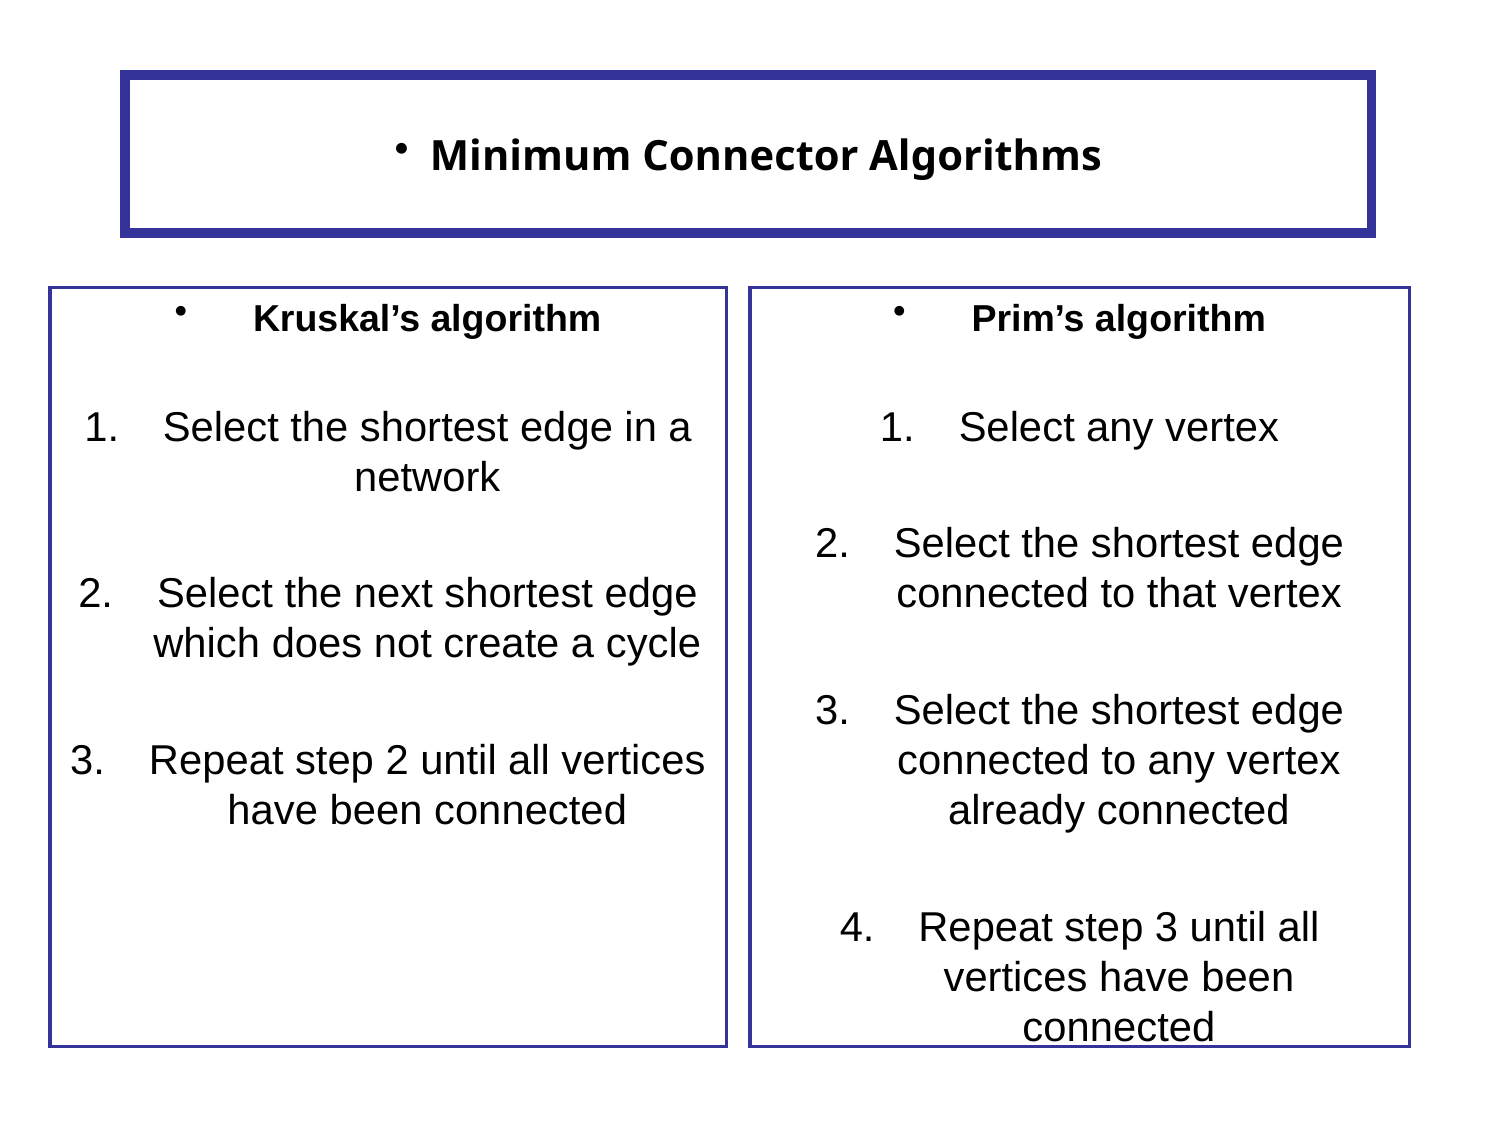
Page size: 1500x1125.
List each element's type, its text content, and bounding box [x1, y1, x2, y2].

text_box Minimum Connector Algorithms [125, 75, 1372, 234]
text_box Prim’s algorithm Select any vertex Select the shortest edge connected to that vertex Select the shortest edge connected to any vertex already connected Repeat step 3 until all vertices have been connected [750, 287, 1410, 1047]
text_box Kruskal’s algorithm Select the shortest edge in a network Select the next shortest edge which does not create a cycle Repeat step 2 until all vertices have been connected [49, 287, 727, 1047]
